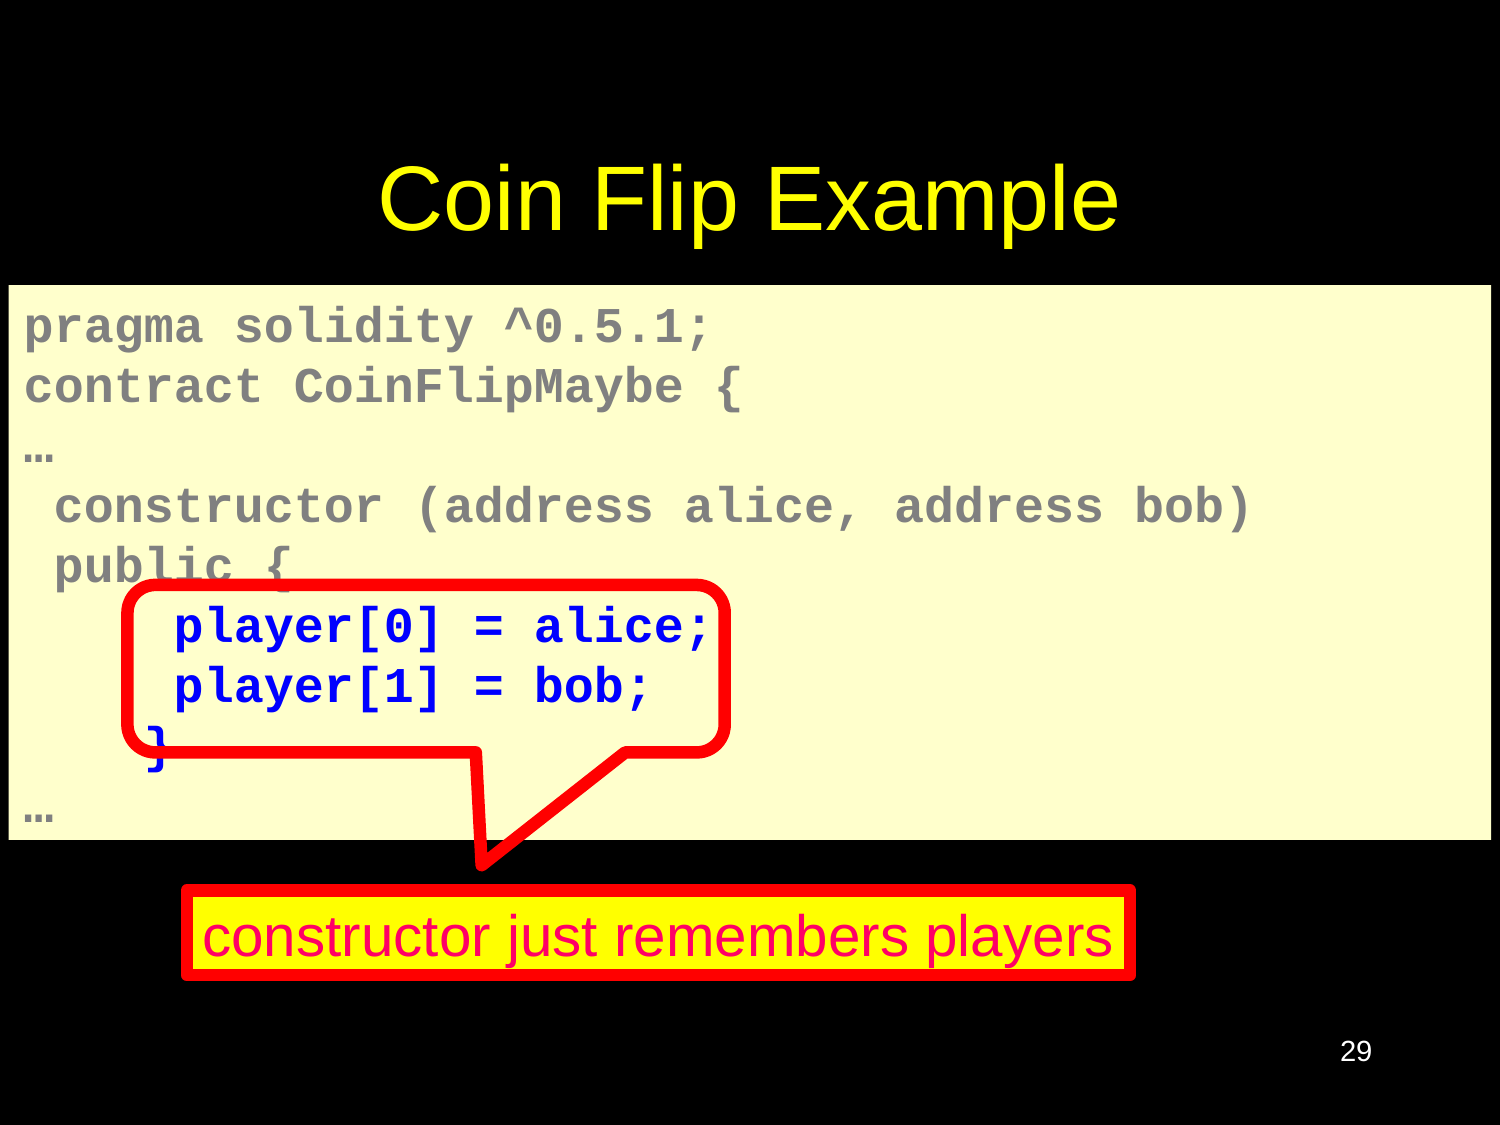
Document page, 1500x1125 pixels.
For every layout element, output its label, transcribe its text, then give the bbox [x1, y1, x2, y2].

text_box [127, 584, 725, 866]
text_box pragma solidity ^0.5.1; contract CoinFlipMaybe { … constructor (address alice, address bob) public { player[0] = alice; player[1] = bob; } … [8, 285, 1492, 840]
text_box constructor just remembers players [186, 890, 1130, 976]
slide_number 29 [1074, 1024, 1388, 1101]
title Coin Flip Example [112, 99, 1388, 285]
